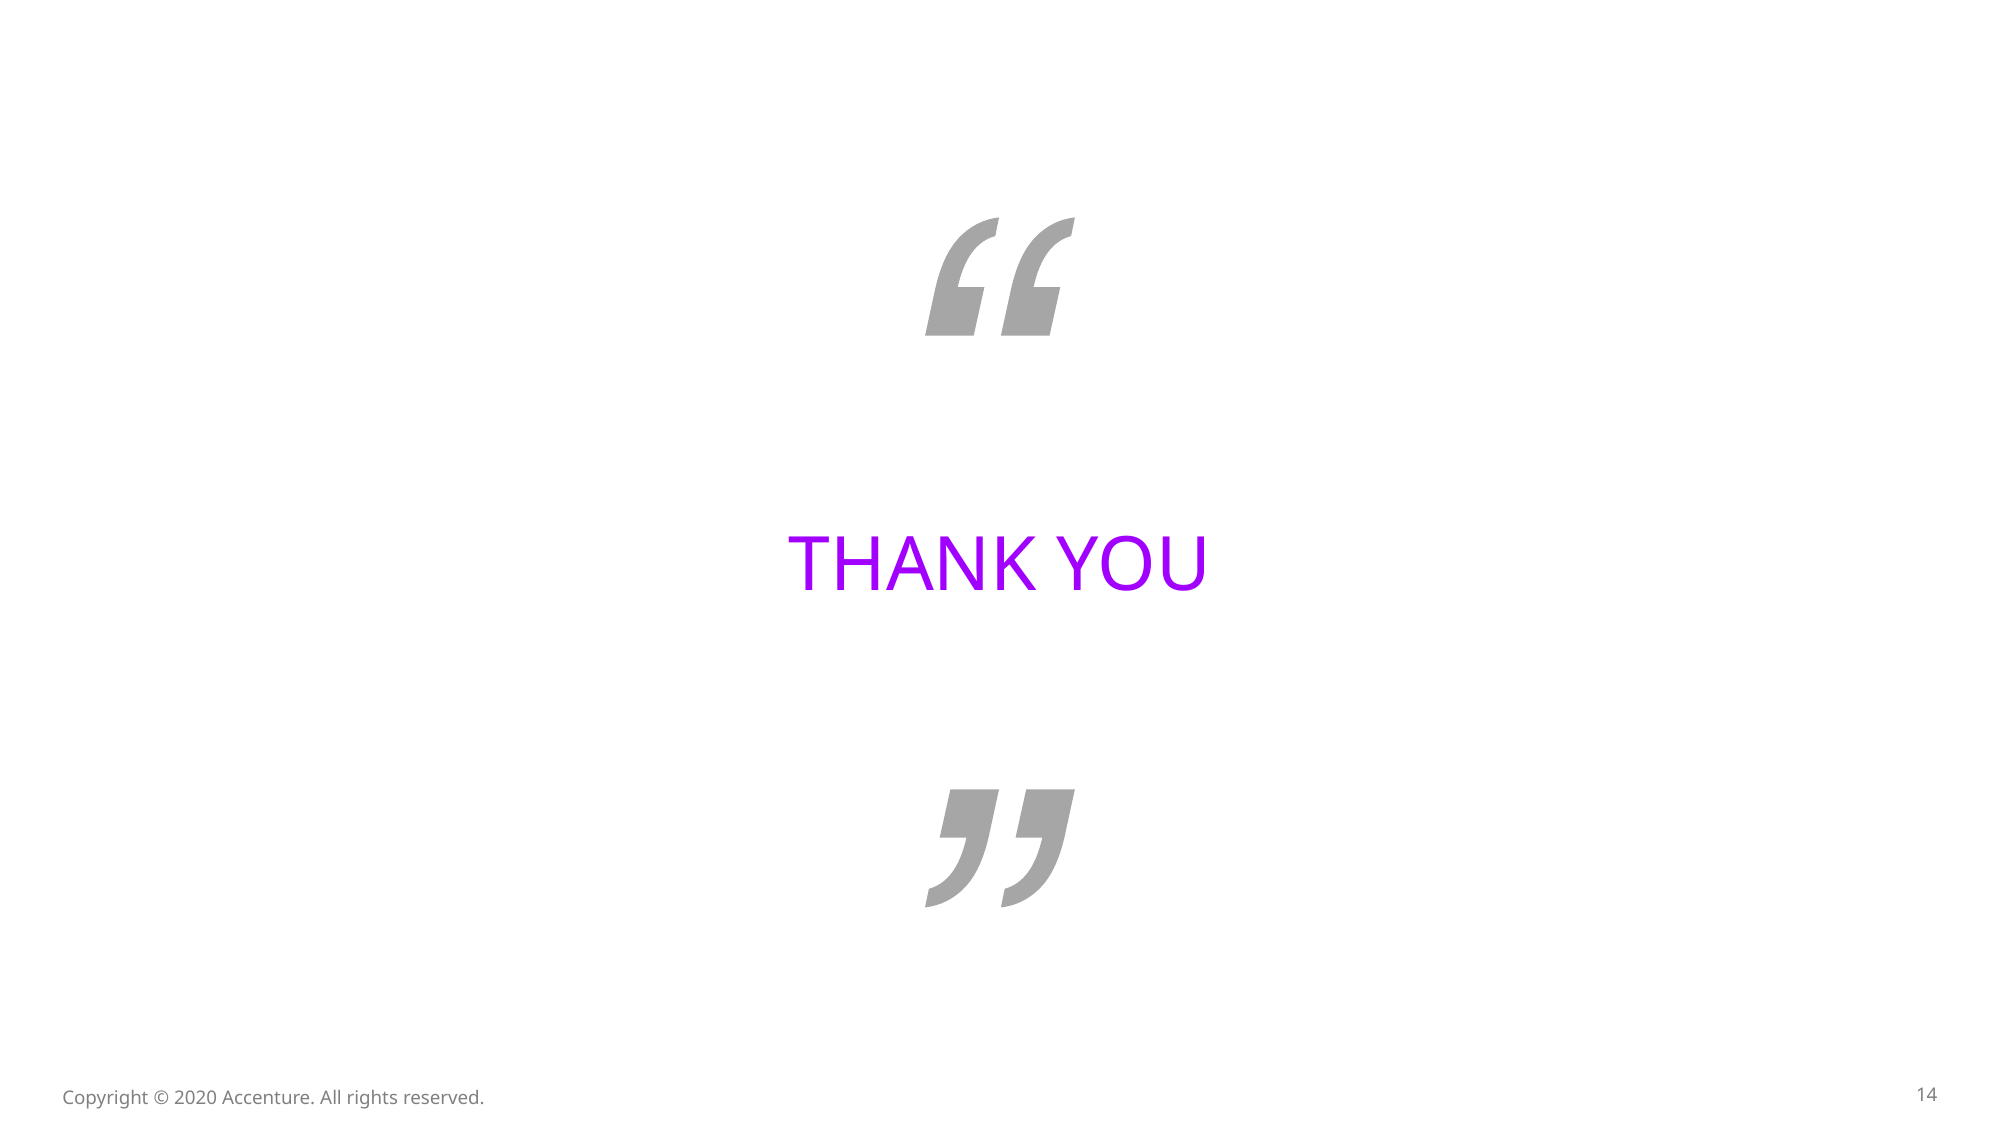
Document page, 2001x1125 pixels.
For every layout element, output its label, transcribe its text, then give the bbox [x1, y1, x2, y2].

text_box [925, 217, 1000, 336]
text_box Thank you [125, 520, 1875, 605]
text_box [925, 789, 1000, 908]
text_box [1000, 217, 1075, 336]
text_box [1000, 789, 1075, 908]
